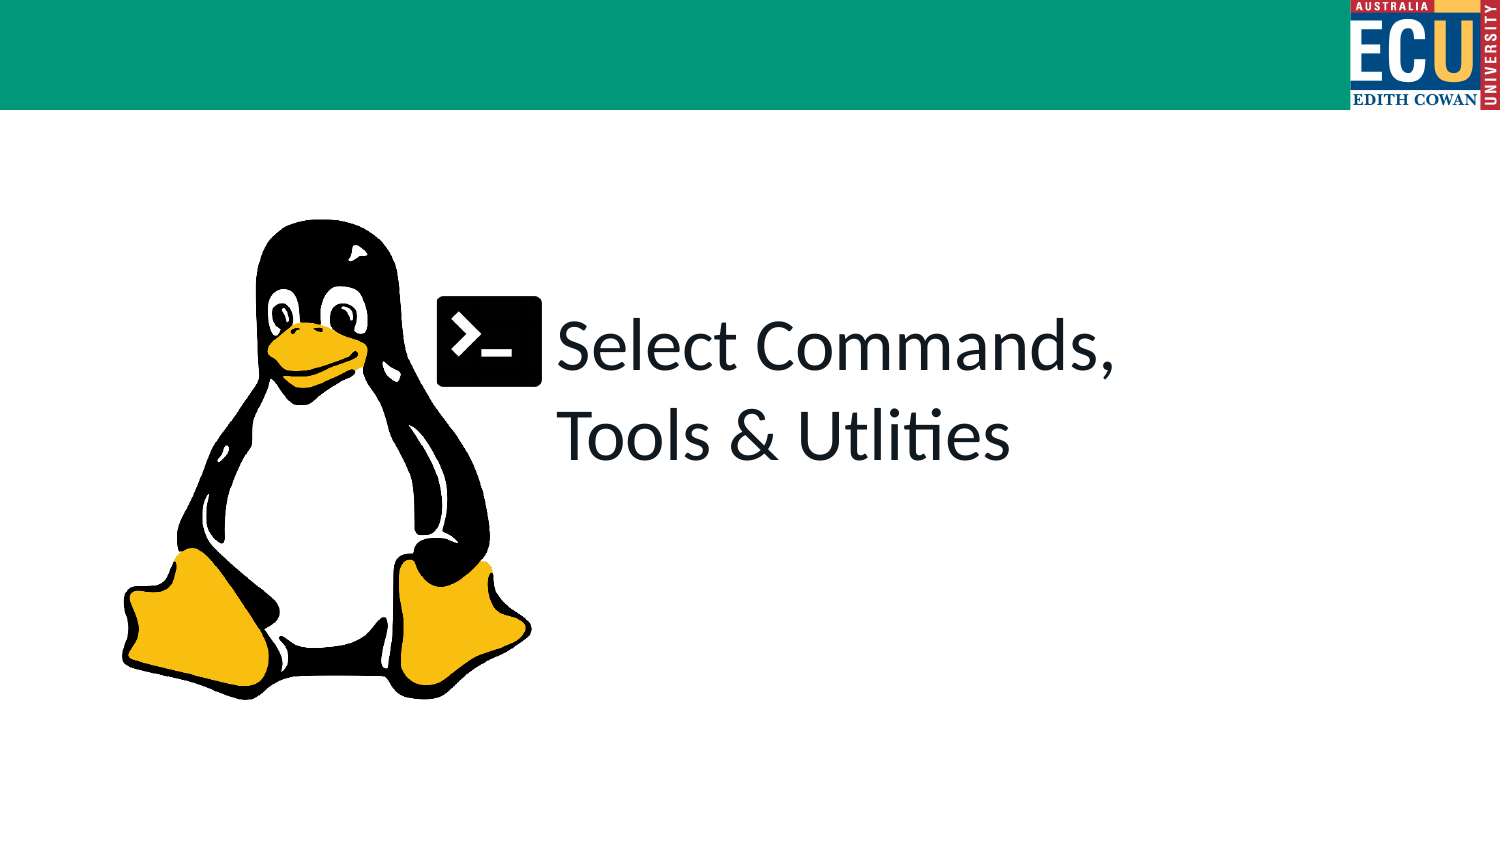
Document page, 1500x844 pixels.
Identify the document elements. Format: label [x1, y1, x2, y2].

text_box [81, 173, 1195, 745]
picture [1351, 0, 1500, 110]
picture [436, 294, 543, 388]
